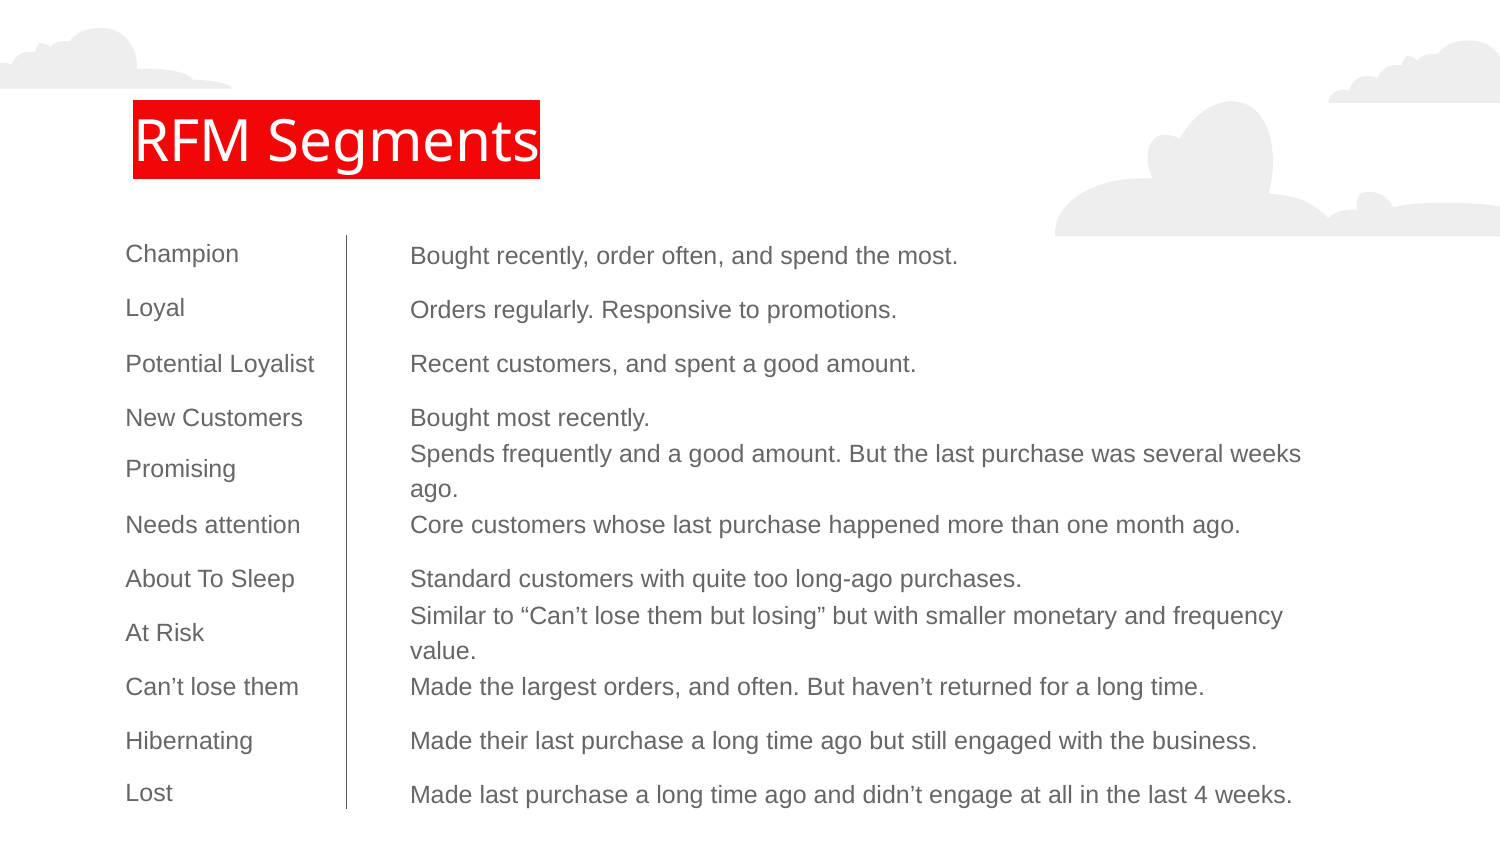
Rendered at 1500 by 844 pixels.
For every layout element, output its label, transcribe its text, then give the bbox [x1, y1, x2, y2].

list Potential Loyalist [110, 339, 342, 381]
list Made last purchase a long time ago and didn’t engage at all in the last 4 weeks. [395, 770, 1382, 812]
list Lost [110, 770, 343, 812]
title RFM Segments [118, 88, 1382, 184]
list Orders regularly. Responsive to promotions. [395, 285, 1373, 327]
list Hibernating [110, 717, 342, 758]
list Champion [110, 231, 345, 273]
list Bought recently, order often, and spend the most. [395, 231, 1373, 273]
list Needs attention [110, 501, 342, 543]
list Made the largest orders, and often. But haven’t returned for a long time. [395, 663, 1382, 704]
list Loyal [110, 285, 342, 327]
list Bought most recently. [395, 393, 1373, 435]
list Standard customers with quite too long-ago purchases. [395, 555, 1373, 597]
list New Customers [110, 393, 342, 435]
list Core customers whose last purchase happened more than one month ago. [395, 501, 1373, 543]
list Made their last purchase a long time ago but still engaged with the business. [395, 717, 1382, 758]
list At Risk [110, 609, 342, 650]
list About To Sleep [110, 555, 342, 597]
list Promising [110, 447, 342, 489]
list Recent customers, and spent a good amount. [395, 339, 1373, 381]
list Similar to “Can’t lose them but losing” but with smaller monetary and frequency value. [395, 609, 1373, 650]
list Spends frequently and a good amount. But the last purchase was several weeks ago. [395, 447, 1373, 489]
list Can’t lose them [110, 663, 342, 704]
